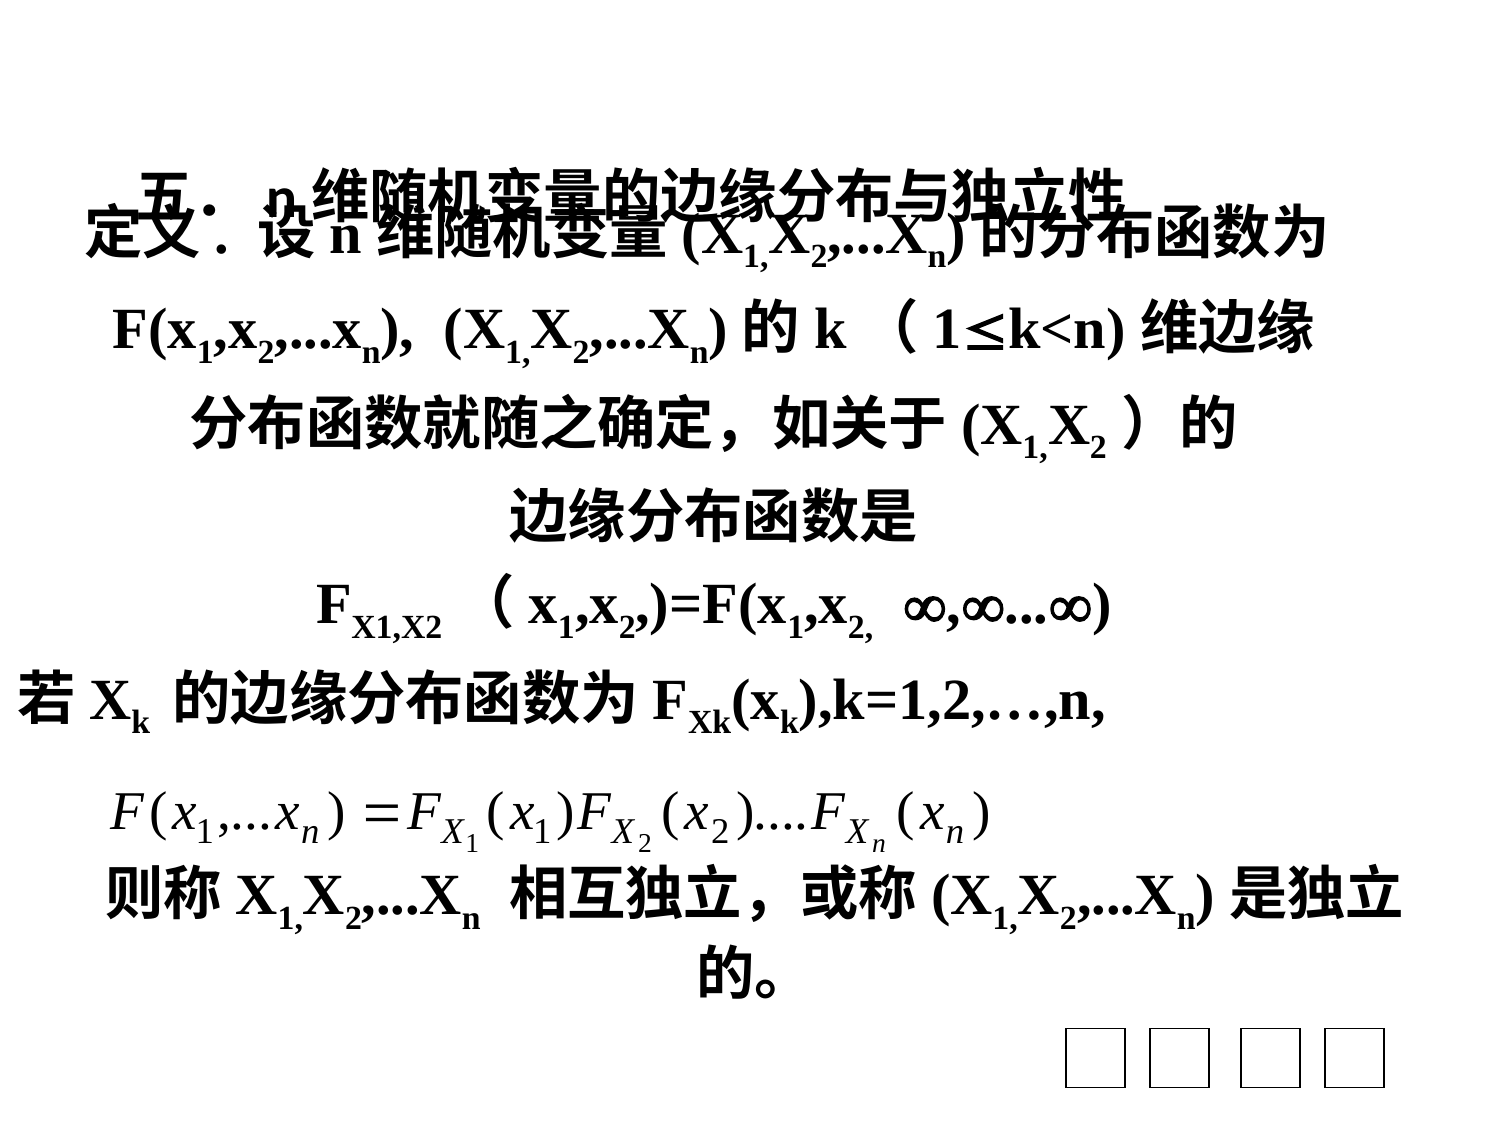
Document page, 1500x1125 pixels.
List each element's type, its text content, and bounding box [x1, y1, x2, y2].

text_box 则称X1,X2,...Xn 相互独立，或称(X1,X2,...Xn)是独立的。 [50, 849, 1459, 1014]
title 五．n维随机变量的边缘分布与独立性 [0, 99, 1275, 288]
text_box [99, 774, 1001, 867]
text_box [1149, 1028, 1210, 1088]
text_box [1065, 1028, 1126, 1088]
text_box [1325, 1028, 1385, 1088]
text_box 定义. 设n维随机变量(X1,X2,...Xn)的分布函数为F(x1,x2,...xn), (X1,X2,...Xn)的k（1k<n)维边缘 分布函数就随之确定，如关于(X1,X2）的 边缘分布函数是 FX1,X2（x1,x2,)=F(x1,x2,,...) 若Xk 的边缘分布函数为FXk(xk),k=1,2,…,n, [0, 171, 1428, 832]
text_box [1240, 1028, 1300, 1088]
